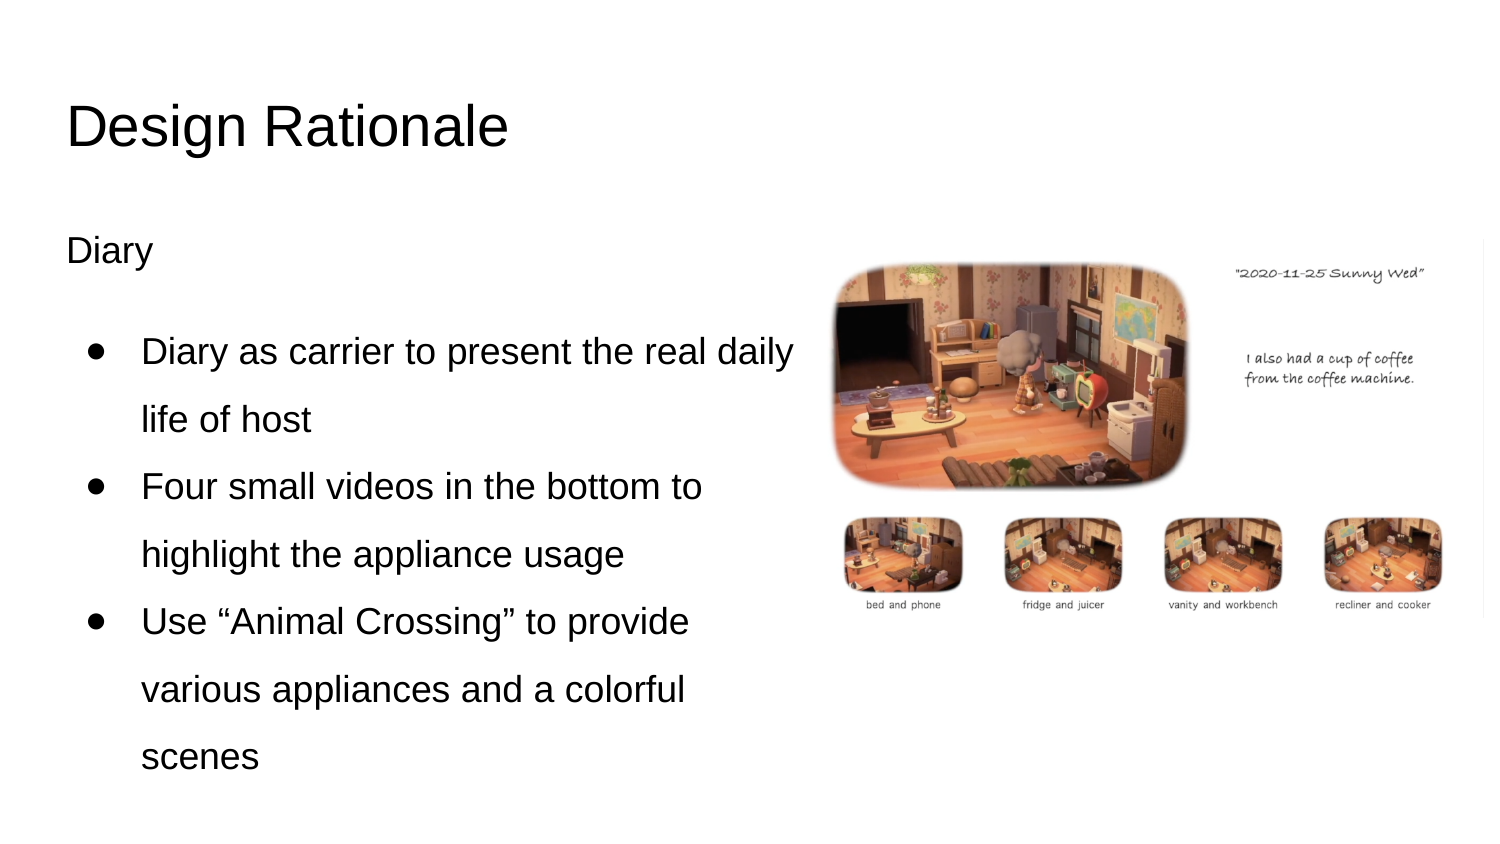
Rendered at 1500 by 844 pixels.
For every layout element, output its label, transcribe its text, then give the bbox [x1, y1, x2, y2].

picture [806, 238, 1485, 618]
list Diary Diary as carrier to present the real daily life of host Four small videos in the bottom to highlight the appliance usage Use “Animal Crossing” to provide various appliances and a colorful scenes [51, 189, 816, 750]
title Design Rationale [51, 72, 1449, 167]
